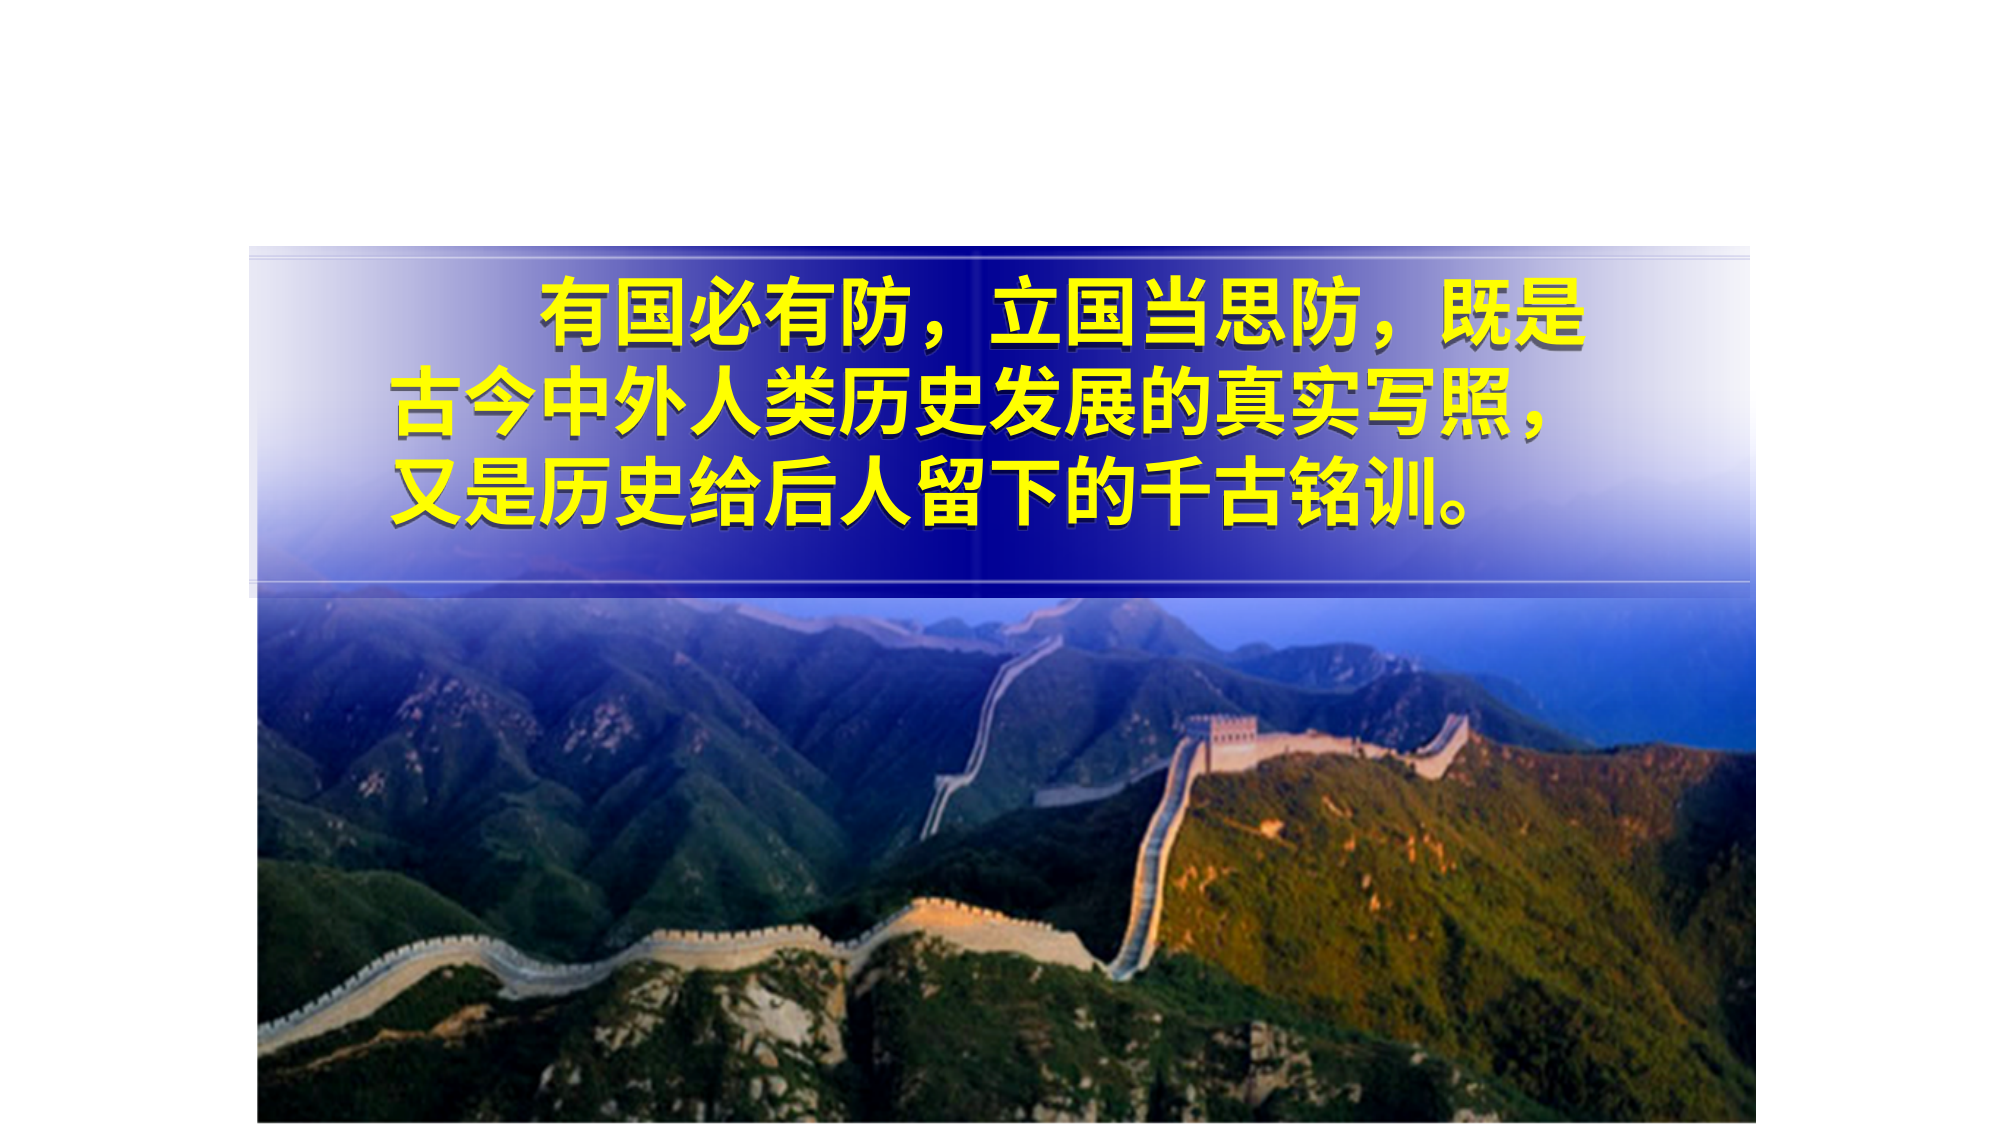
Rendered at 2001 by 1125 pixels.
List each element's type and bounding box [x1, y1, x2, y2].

picture [249, 199, 1756, 1125]
